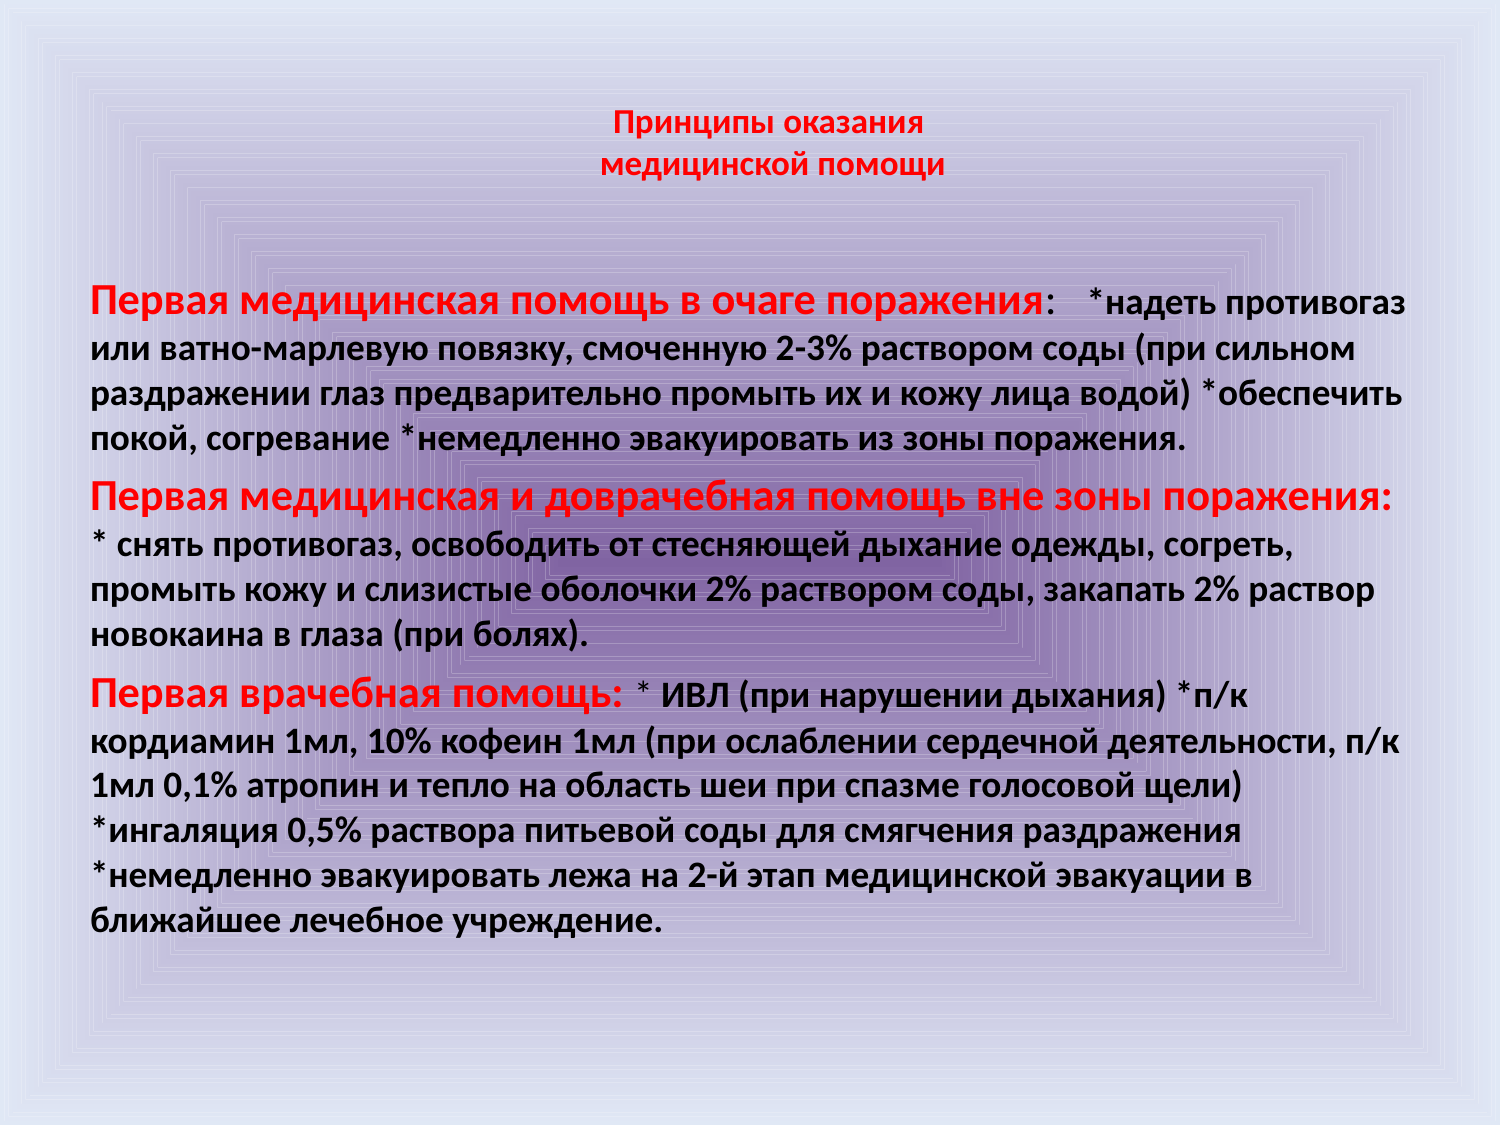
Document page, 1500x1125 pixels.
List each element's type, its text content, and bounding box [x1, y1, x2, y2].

list Первая медицинская помощь в очаге поражения: *надеть противогаз или ватно-марлевую повязку, смоченную 2-3% раствором соды (при сильном раздражении глаз предварительно промыть их и кожу лица водой) *обеспечить покой, согревание *немедленно эвакуировать из зоны поражения. Первая медицинская и доврачебная помощь вне зоны поражения: * снять противогаз, освободить от стесняющей дыхание одежды, согреть, промыть кожу и слизистые оболочки 2% раствором соды, закапать 2% раствор новокаина в глаза (при болях). Первая врачебная помощь: * ИВЛ (при нарушении дыхания) *п/к кордиамин 1мл, 10% кофеин 1мл (при ослаблении сердечной деятельности, п/к 1мл 0,1% атропин и тепло на область шеи при спазме голосовой щели) *ингаляция 0,5% раствора питьевой соды для смягчения раздражения *немедленно эвакуировать лежа на 2-й этап медицинской эвакуации в ближайшее лечебное учреждение. [75, 262, 1425, 1005]
title Принципы оказания медицинской помощи [75, 45, 1471, 233]
